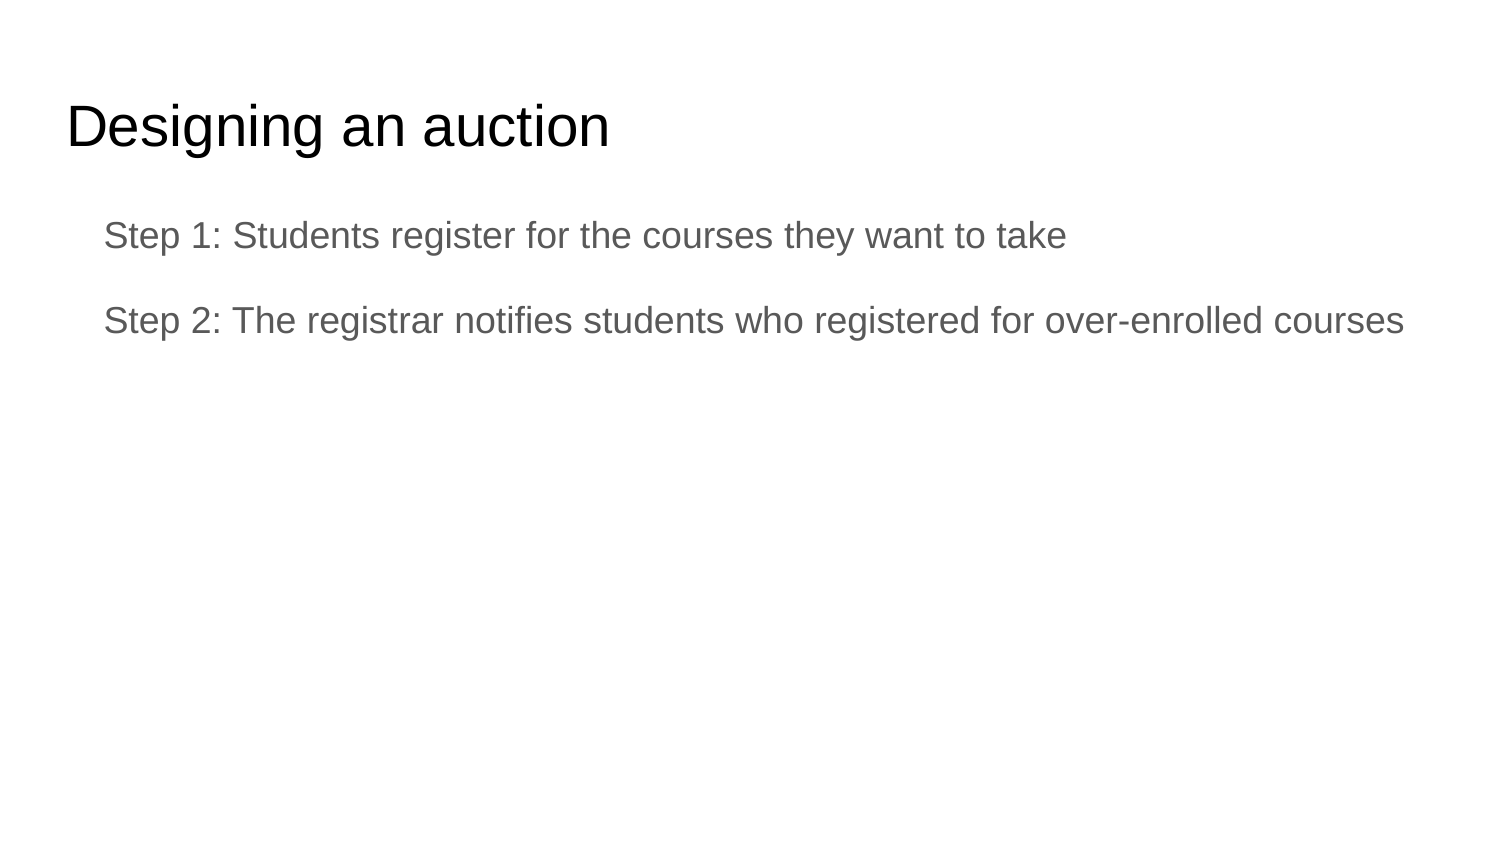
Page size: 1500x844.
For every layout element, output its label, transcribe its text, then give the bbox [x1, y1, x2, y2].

title Designing an auction [51, 72, 1449, 167]
list Step 1: Students register for the courses they want to take Step 2: The registrar notifies students who registered for over-enrolled courses [51, 189, 1449, 750]
